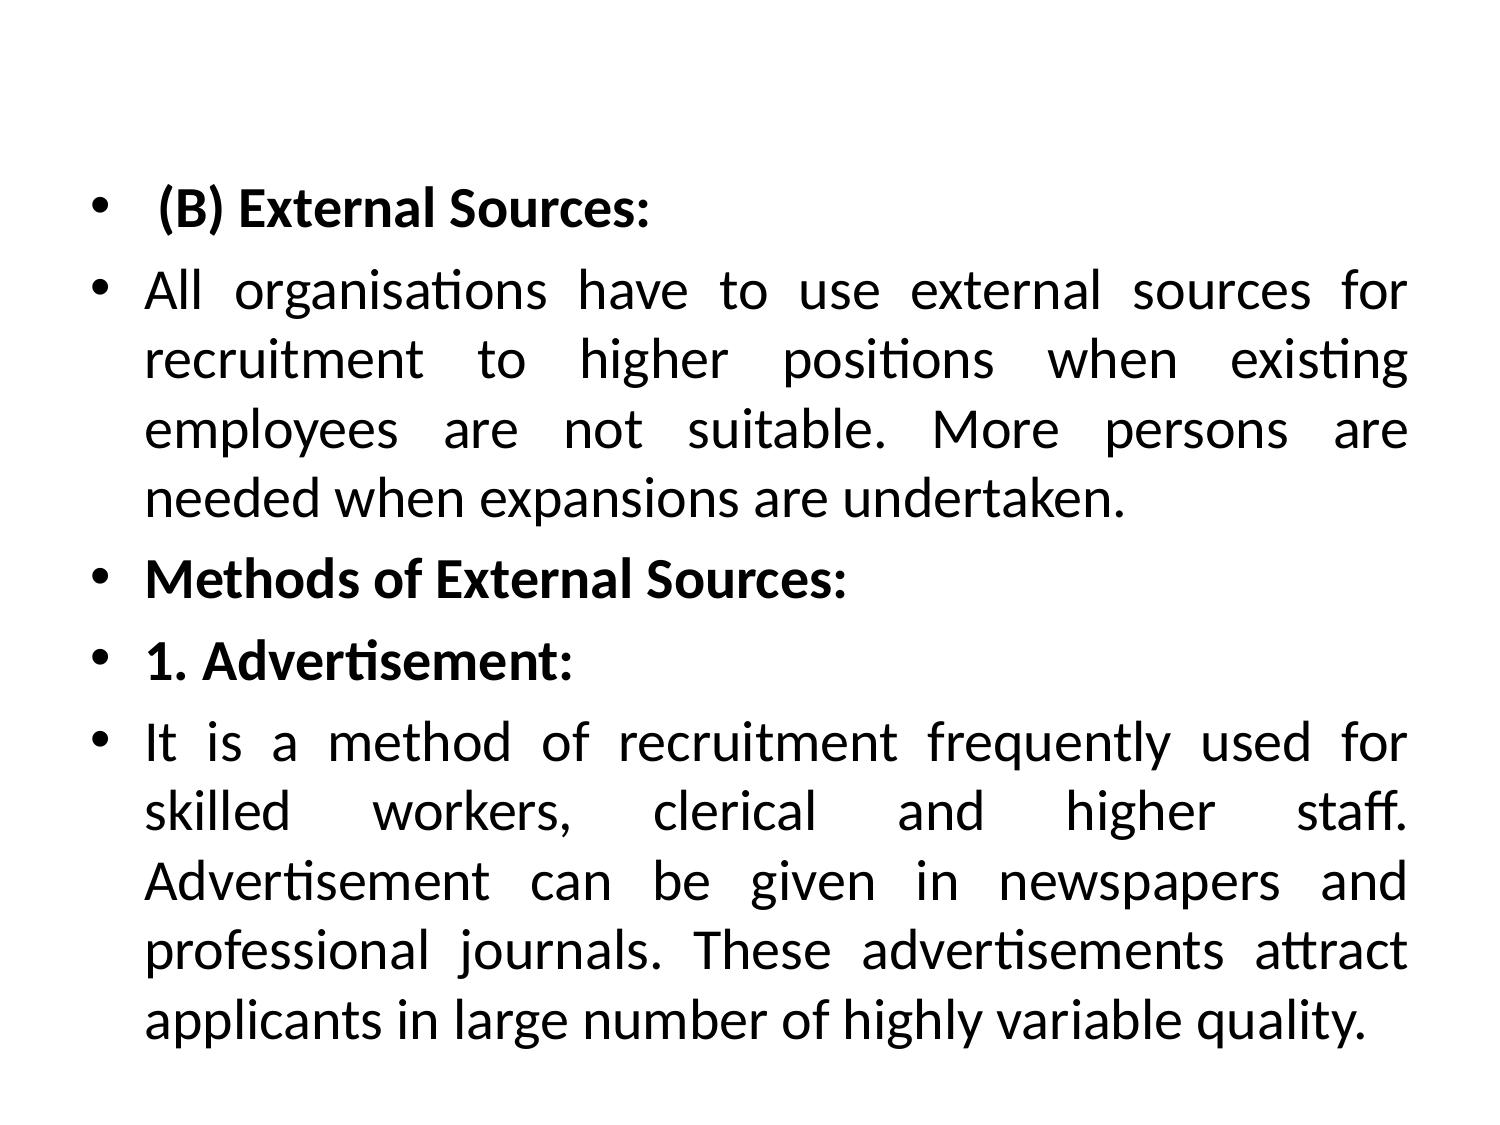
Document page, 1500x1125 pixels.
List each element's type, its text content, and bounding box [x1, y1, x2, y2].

list (B) External Sources: All organisations have to use external sources for recruitment to higher positions when existing employees are not suitable. More persons are needed when expansions are undertaken. Methods of External Sources: 1. Advertisement: It is a method of recruitment frequently used for skilled workers, clerical and higher staff. Advertisement can be given in newspapers and professional journals. These advertisements attract applicants in large number of highly variable quality. [75, 162, 1425, 1063]
